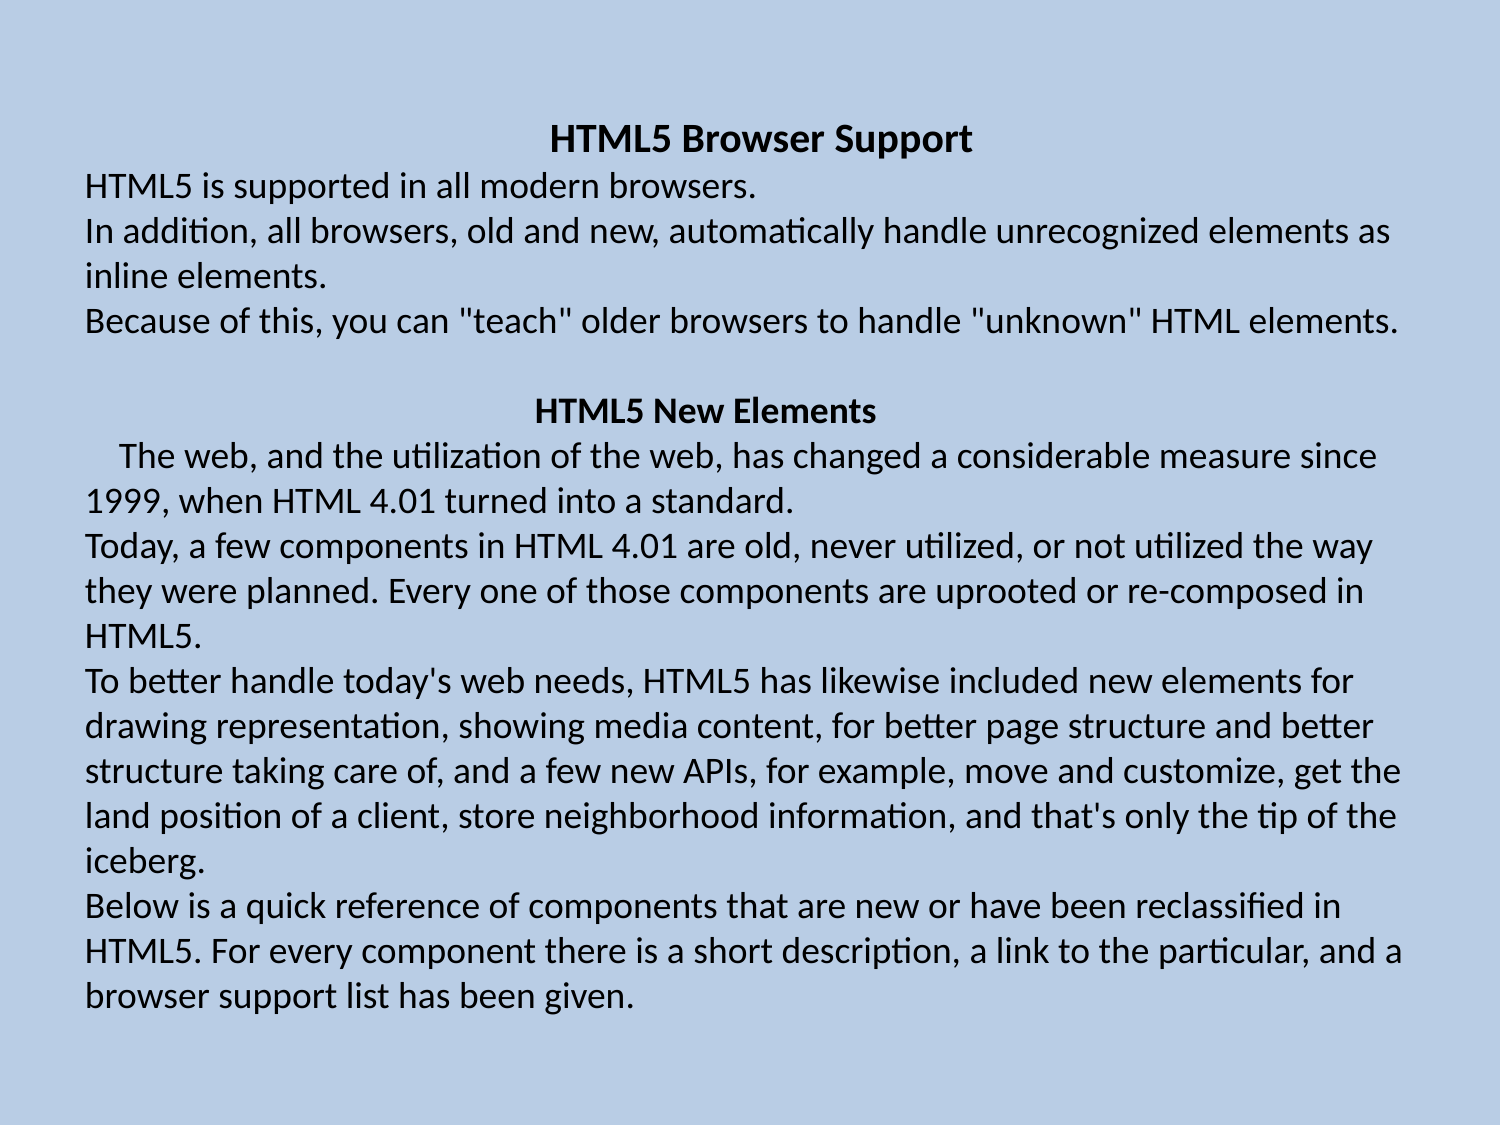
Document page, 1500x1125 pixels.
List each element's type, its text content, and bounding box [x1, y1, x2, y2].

text_box HTML5 Browser Support HTML5 is supported in all modern browsers. In addition, all browsers, old and new, automatically handle unrecognized elements as inline elements. Because of this, you can "teach" older browsers to handle "unknown" HTML elements. HTML5 New Elements The web, and the utilization of the web, has changed a considerable measure since 1999, when HTML 4.01 turned into a standard. Today, a few components in HTML 4.01 are old, never utilized, or not utilized the way they were planned. Every one of those components are uprooted or re-composed in HTML5. To better handle today's web needs, HTML5 has likewise included new elements for drawing representation, showing media content, for better page structure and better structure taking care of, and a few new APIs, for example, move and customize, get the land position of a client, store neighborhood information, and that's only the tip of the iceberg. Below is a quick reference of components that are new or have been reclassified in HTML5. For every component there is a short description, a link to the particular, and a browser support list has been given. [70, 58, 1454, 1069]
